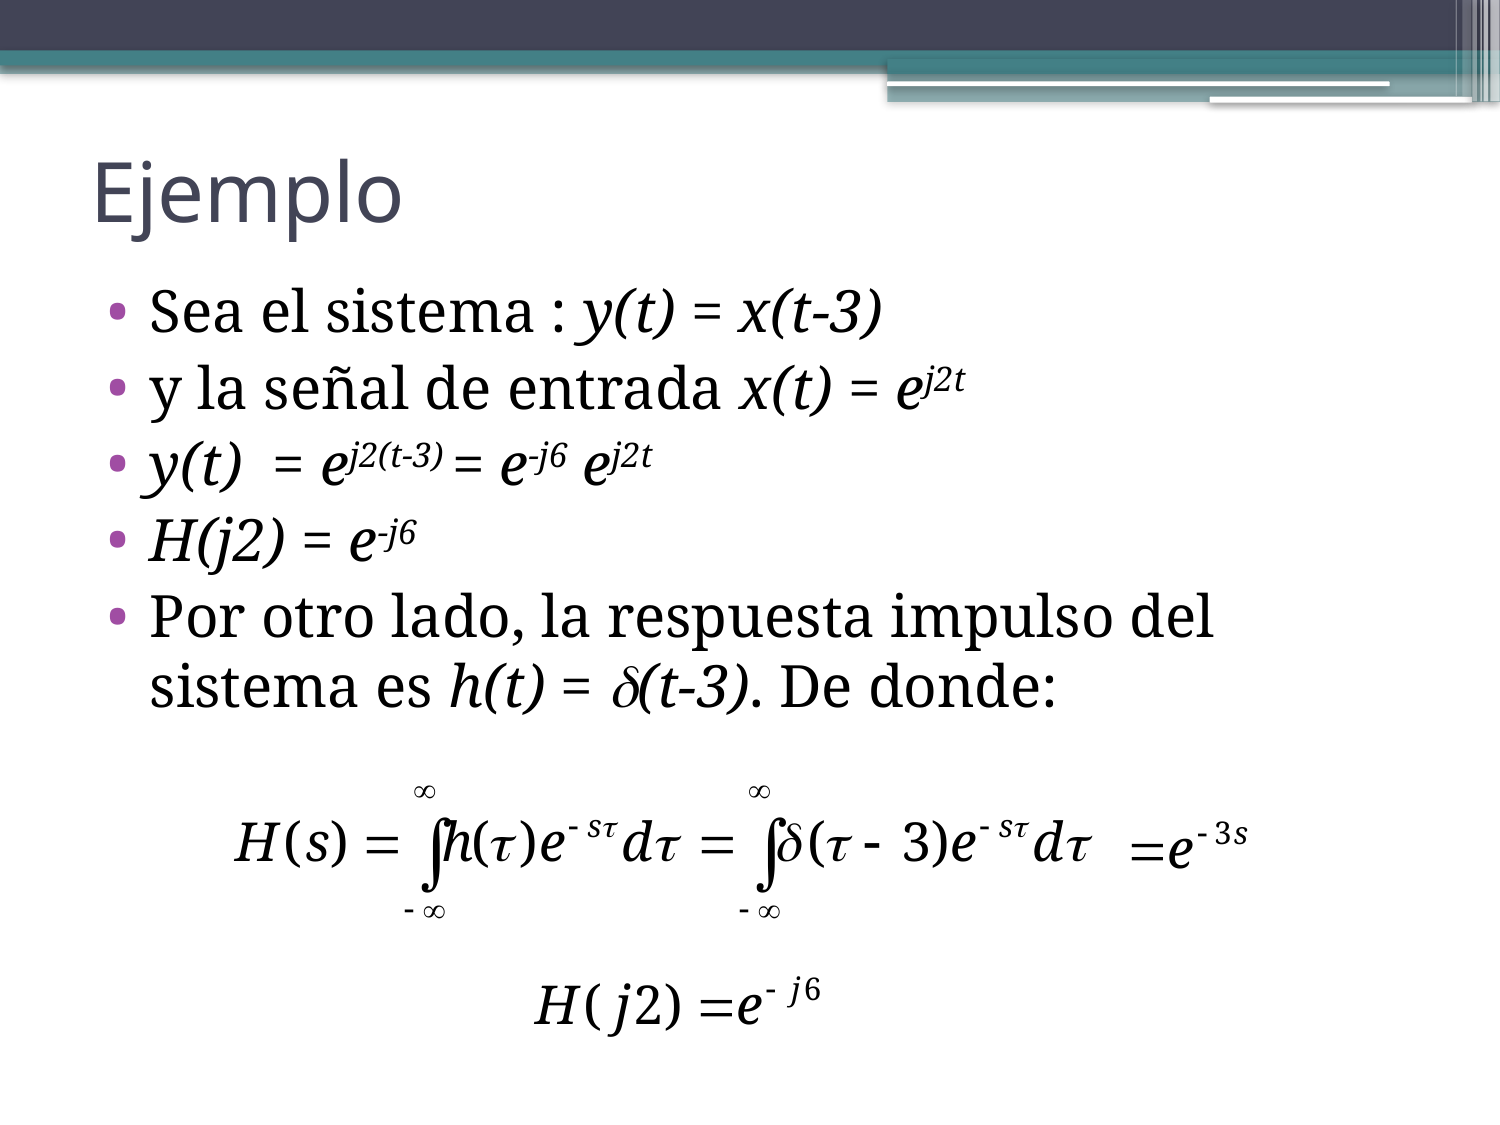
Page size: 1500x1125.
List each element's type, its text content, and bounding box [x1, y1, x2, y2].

list Sea el sistema : y(t) = x(t-3) y la señal de entrada x(t) = ej2t y(t) = ej2(t-3) = e-j6 ej2t H(j2) = e-j6 Por otro lado, la respuesta impulso del sistema es h(t) = (t-3). De donde: [74, 266, 1426, 740]
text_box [525, 966, 832, 1048]
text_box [225, 763, 1105, 930]
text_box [1118, 810, 1259, 883]
title Ejemplo [74, 101, 1426, 266]
